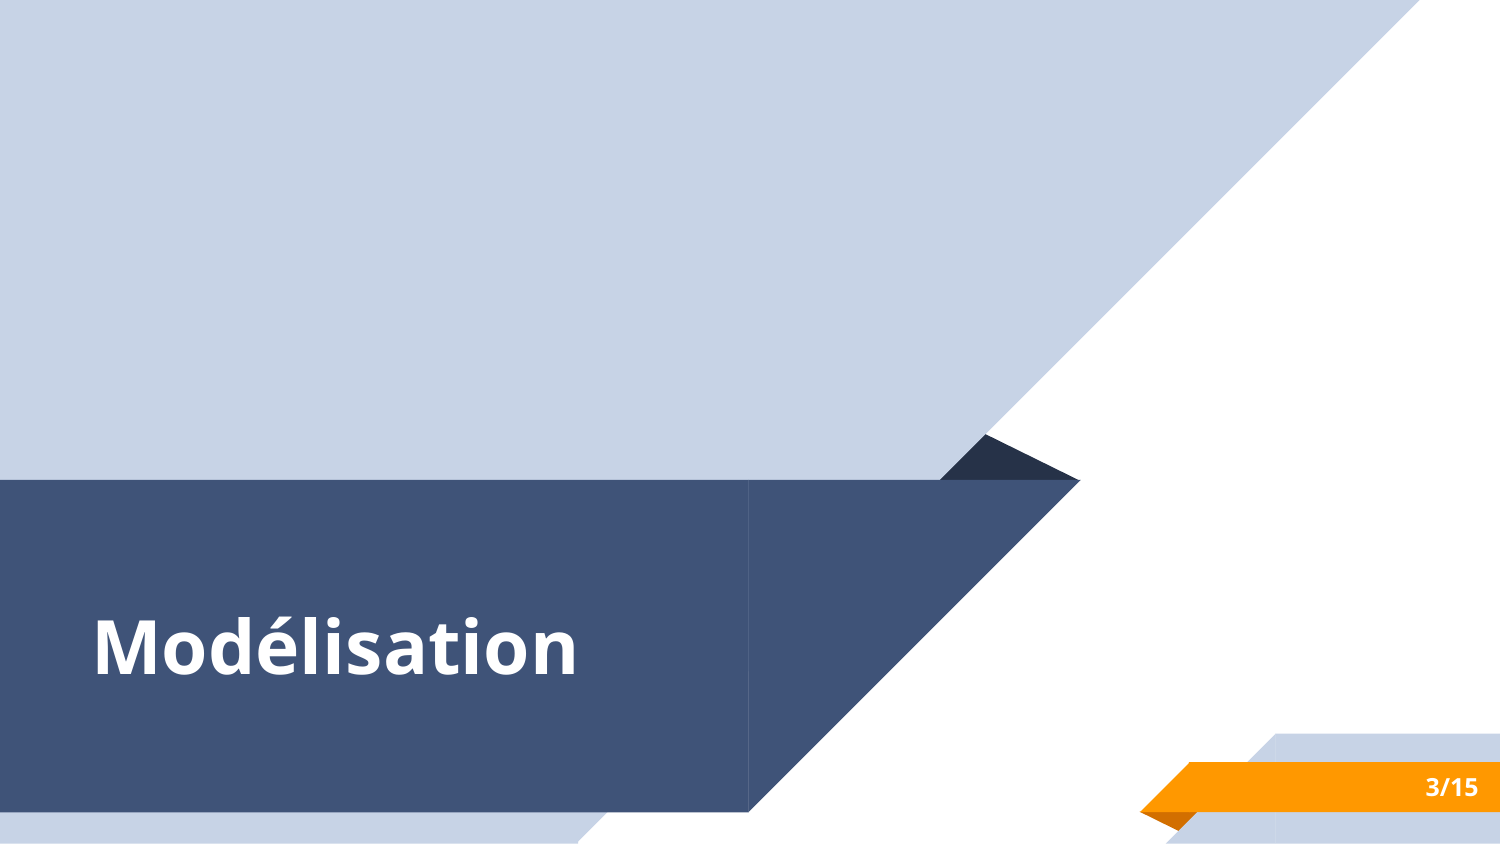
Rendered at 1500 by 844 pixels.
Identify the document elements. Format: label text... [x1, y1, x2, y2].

title Modélisation [76, 514, 902, 705]
slide_number 3/15 [1249, 760, 1494, 813]
